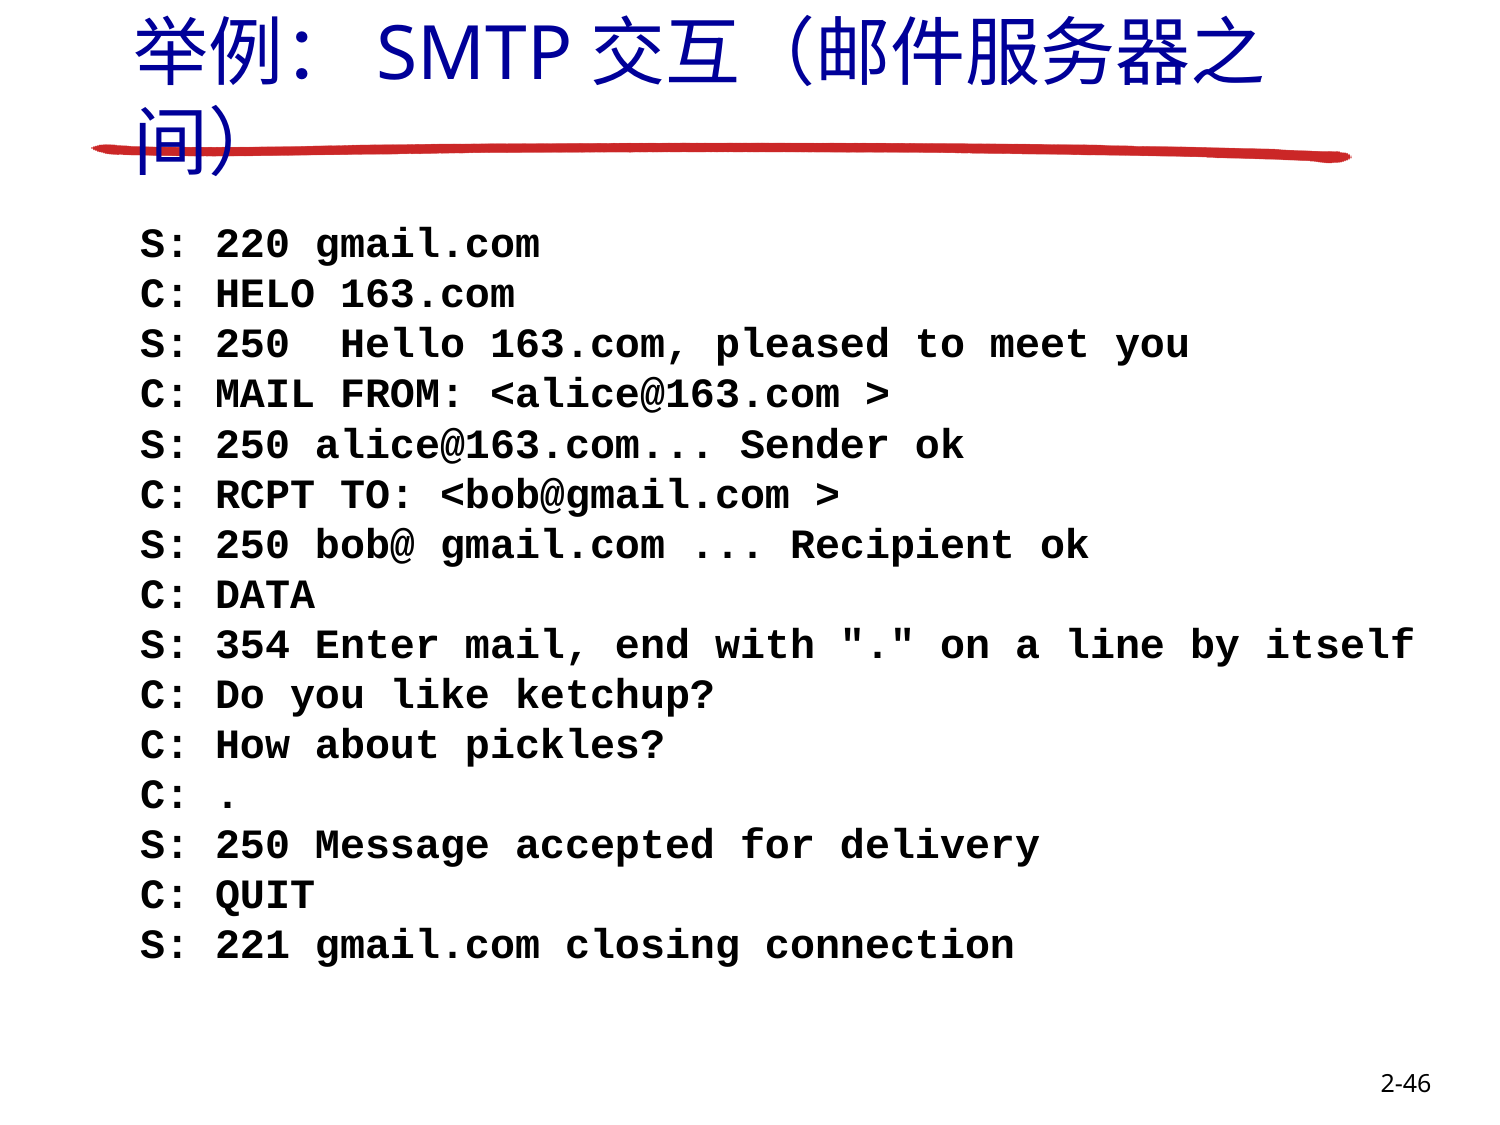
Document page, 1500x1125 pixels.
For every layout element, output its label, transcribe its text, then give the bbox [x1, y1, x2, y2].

text_box S: 220 gmail.com C: HELO 163.com S: 250 Hello 163.com, pleased to meet you C: MAIL FROM: <alice@163.com > S: 250 alice@163.com... Sender ok C: RCPT TO: <bob@gmail.com > S: 250 bob@ gmail.com ... Recipient ok C: DATA S: 354 Enter mail, end with "." on a line by itself C: Do you like ketchup? C: How about pickles? C: . S: 250 Message accepted for delivery C: QUIT S: 221 gmail.com closing connection [0, 208, 1455, 974]
picture [86, 137, 1366, 169]
title 举例：SMTP交互（邮件服务器之间） [118, 20, 1394, 169]
slide_number 2-46 [1365, 1059, 1477, 1106]
